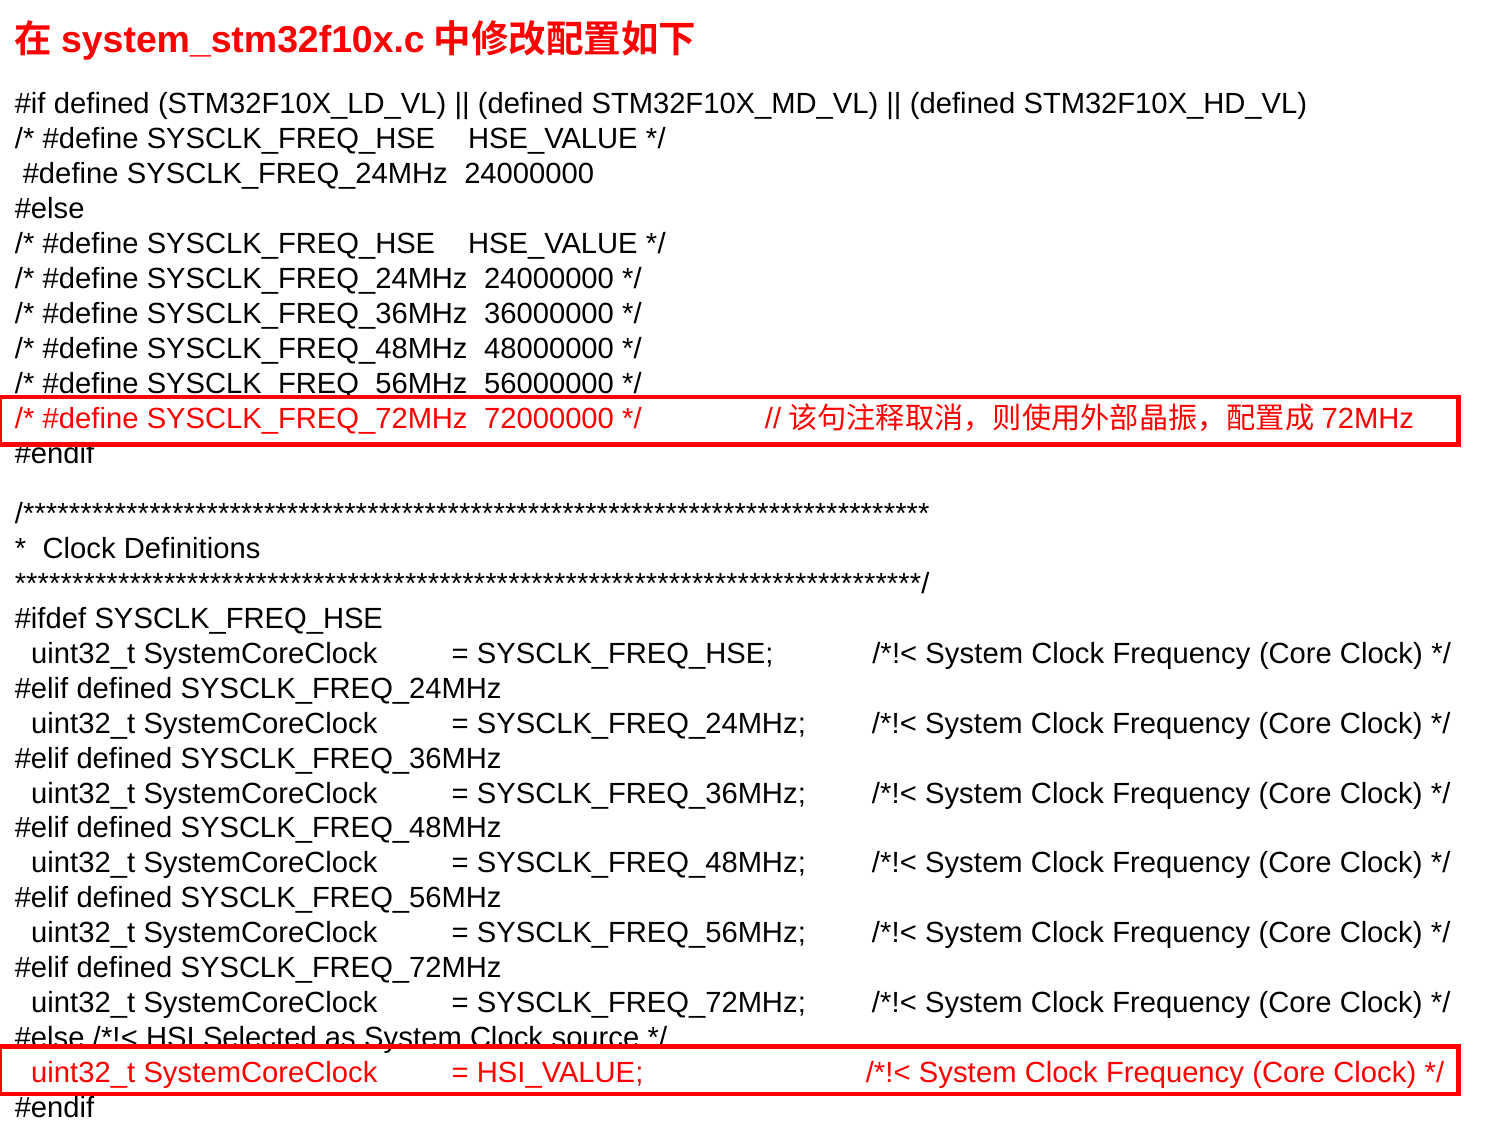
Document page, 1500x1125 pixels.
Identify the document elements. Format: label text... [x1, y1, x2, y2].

text_box [0, 396, 1460, 445]
picture [26, 151, 97, 204]
text_box [0, 1046, 1460, 1095]
text_box 在system_stm32f10x.c中修改配置如下 #if defined (STM32F10X_LD_VL) || (defined STM32F10X_MD_VL) || (defined STM32F10X_HD_VL) /* #define SYSCLK_FREQ_HSE HSE_VALUE */ #define SYSCLK_FREQ_24MHz 24000000 #else /* #define SYSCLK_FREQ_HSE HSE_VALUE */ /* #define SYSCLK_FREQ_24MHz 24000000 */ /* #define SYSCLK_FREQ_36MHz 36000000 */ /* #define SYSCLK_FREQ_48MHz 48000000 */ /* #define SYSCLK_FREQ_56MHz 56000000 */ /* #define SYSCLK_FREQ_72MHz 72000000 */ //该句注释取消，则使用外部晶振，配置成72MHz #endif /******************************************************************************* * Clock Definitions *******************************************************************************/ #ifdef SYSCLK_FREQ_HSE uint32_t SystemCoreClock = SYSCLK_FREQ_HSE; /*!< System Clock Frequency (Core Clock) */ #elif defined SYSCLK_FREQ_24MHz uint32_t SystemCoreClock = SYSCLK_FREQ_24MHz; /*!< System Clock Frequency (Core Clock) */ #elif defined SYSCLK_FREQ_36MHz uint32_t SystemCoreClock = SYSCLK_FREQ_36MHz; /*!< System Clock Frequency (Core Clock) */ #elif defined SYSCLK_FREQ_48MHz uint32_t SystemCoreClock = SYSCLK_FREQ_48MHz; /*!< System Clock Frequency (Core Clock) */ #elif defined SYSCLK_FREQ_56MHz uint32_t SystemCoreClock = SYSCLK_FREQ_56MHz; /*!< System Clock Frequency (Core Clock) */ #elif defined SYSCLK_FREQ_72MHz uint32_t SystemCoreClock = SYSCLK_FREQ_72MHz; /*!< System Clock Frequency (Core Clock) */ #else /*!< HSI Selected as System Clock source */ uint32_t SystemCoreClock = HSI_VALUE; /*!< System Clock Frequency (Core Clock) */ #endif [0, 7, 1500, 1125]
